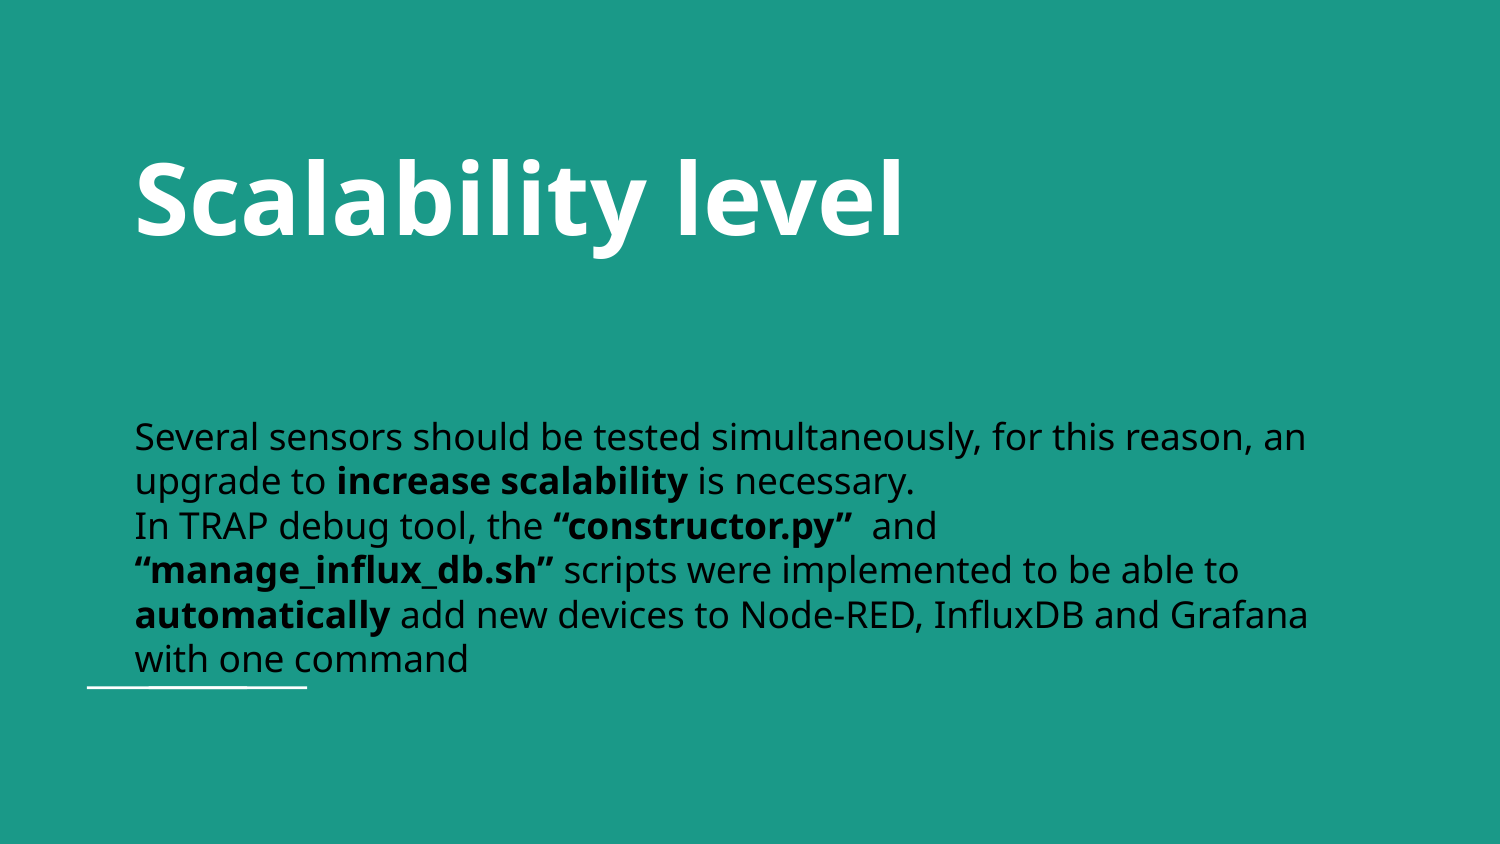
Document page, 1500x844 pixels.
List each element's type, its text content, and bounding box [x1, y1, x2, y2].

title Scalability level [119, 120, 1381, 325]
list Several sensors should be tested simultaneously, for this reason, an upgrade to increase scalability is necessary. In TRAP debug tool, the “constructor.py” and “manage_influx_db.sh” scripts were implemented to be able to automatically add new devices to Node-RED, InfluxDB and Grafana with one command [119, 398, 1381, 697]
